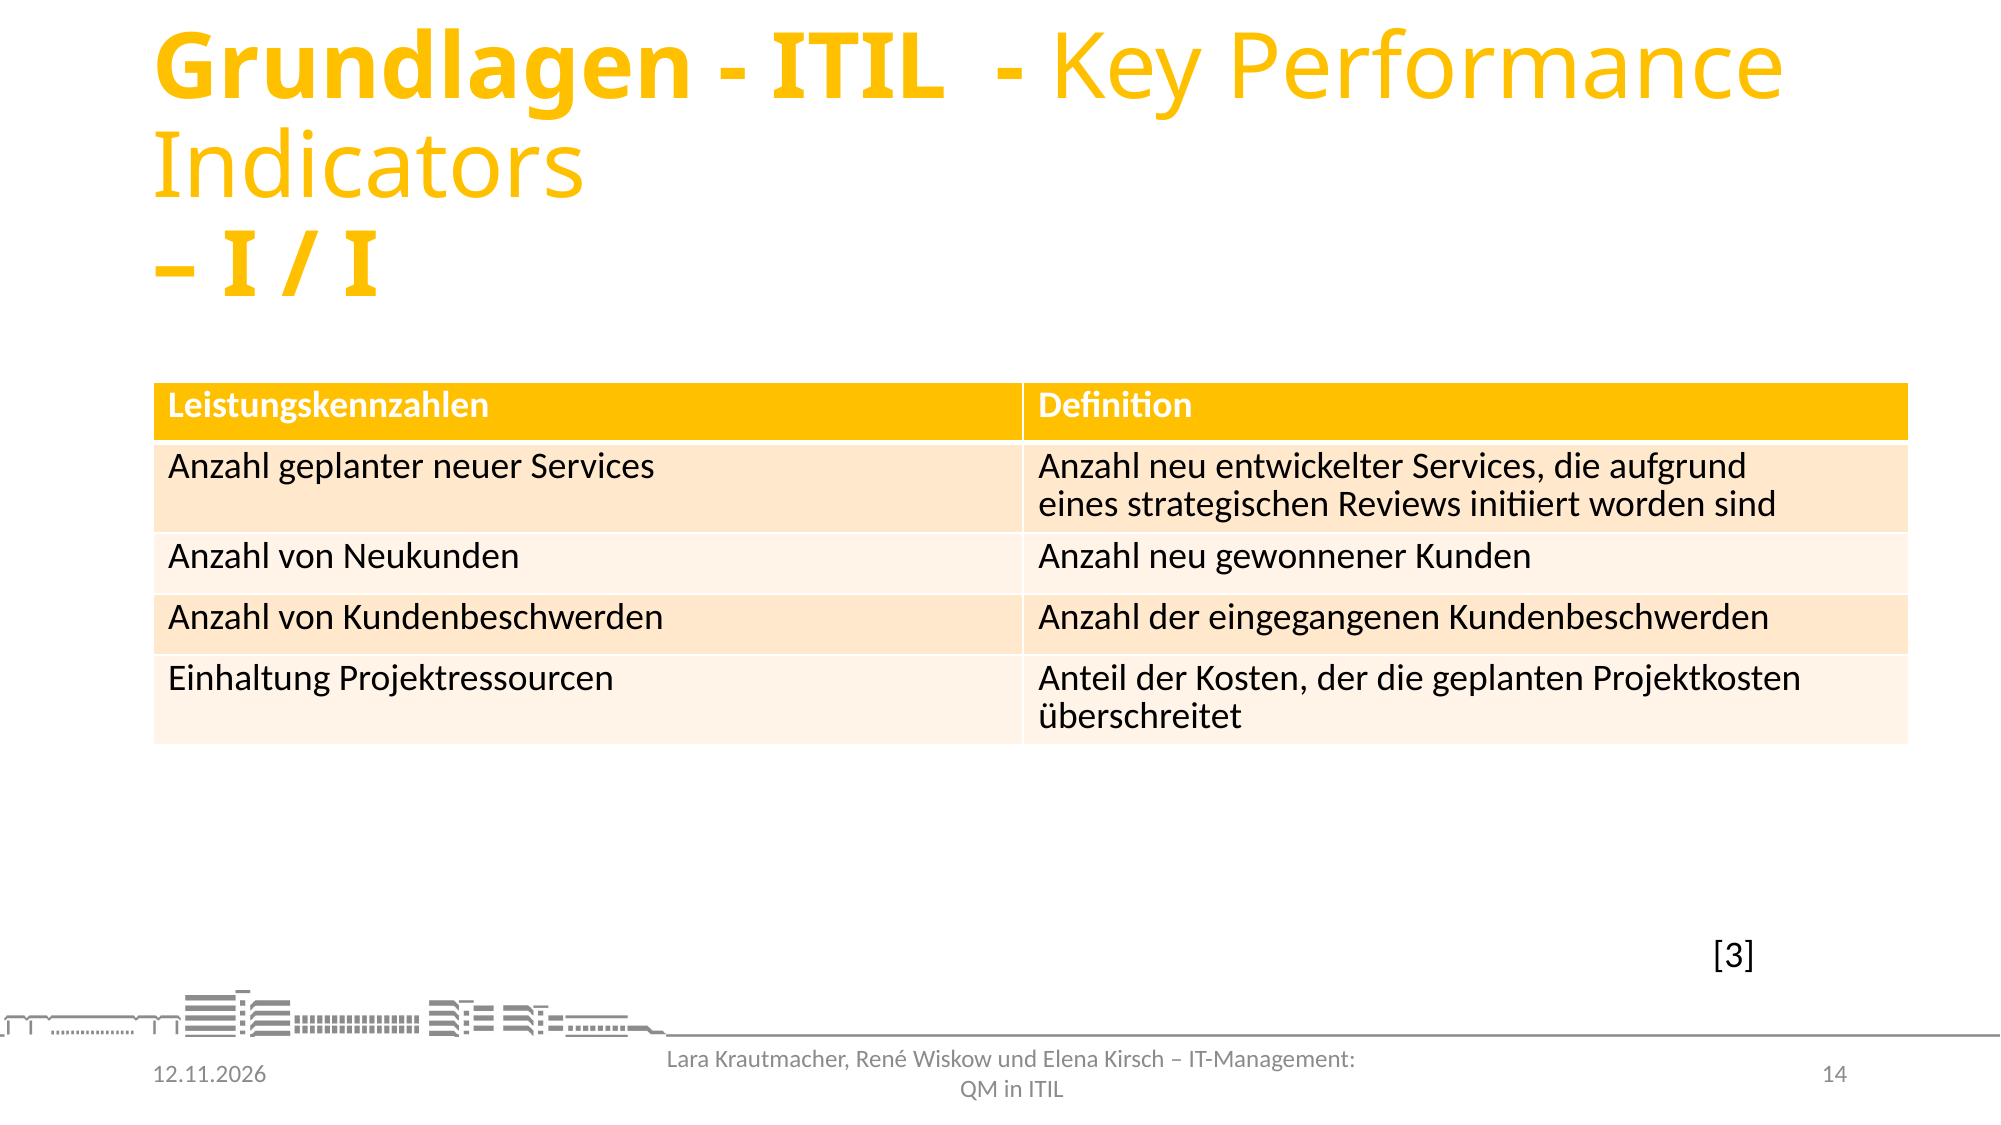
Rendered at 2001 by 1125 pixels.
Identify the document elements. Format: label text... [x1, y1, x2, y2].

picture [0, 990, 2000, 1037]
table_cell Einhaltung Projektressourcen [154, 656, 1022, 744]
table_cell Anzahl neu gewonnener Kunden [1024, 534, 1908, 593]
table_cell Anzahl neu entwickelter Services, die aufgrund eines strategischen Reviews initiiert worden sind [1024, 445, 1908, 532]
table_cell Anzahl geplanter neuer Services [154, 445, 1022, 532]
slide_number 14 [1412, 1042, 1863, 1103]
table_cell Anzahl von Kundenbeschwerden [154, 595, 1022, 654]
title Grundlagen - ITIL - Key Performance Indicators – I / I [137, 58, 1910, 277]
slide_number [137, 1042, 588, 1103]
table_cell Anzahl der eingegangenen Kundenbeschwerden [1024, 595, 1908, 654]
table_cell Anzahl von Neukunden [154, 534, 1022, 593]
table_header Leistungskennzahlen [154, 383, 1022, 440]
text_box [3] [1698, 922, 2000, 982]
table_cell Anteil der Kosten, der die geplanten Projektkosten überschreitet [1024, 656, 1908, 744]
table_header Definition [1024, 383, 1908, 440]
